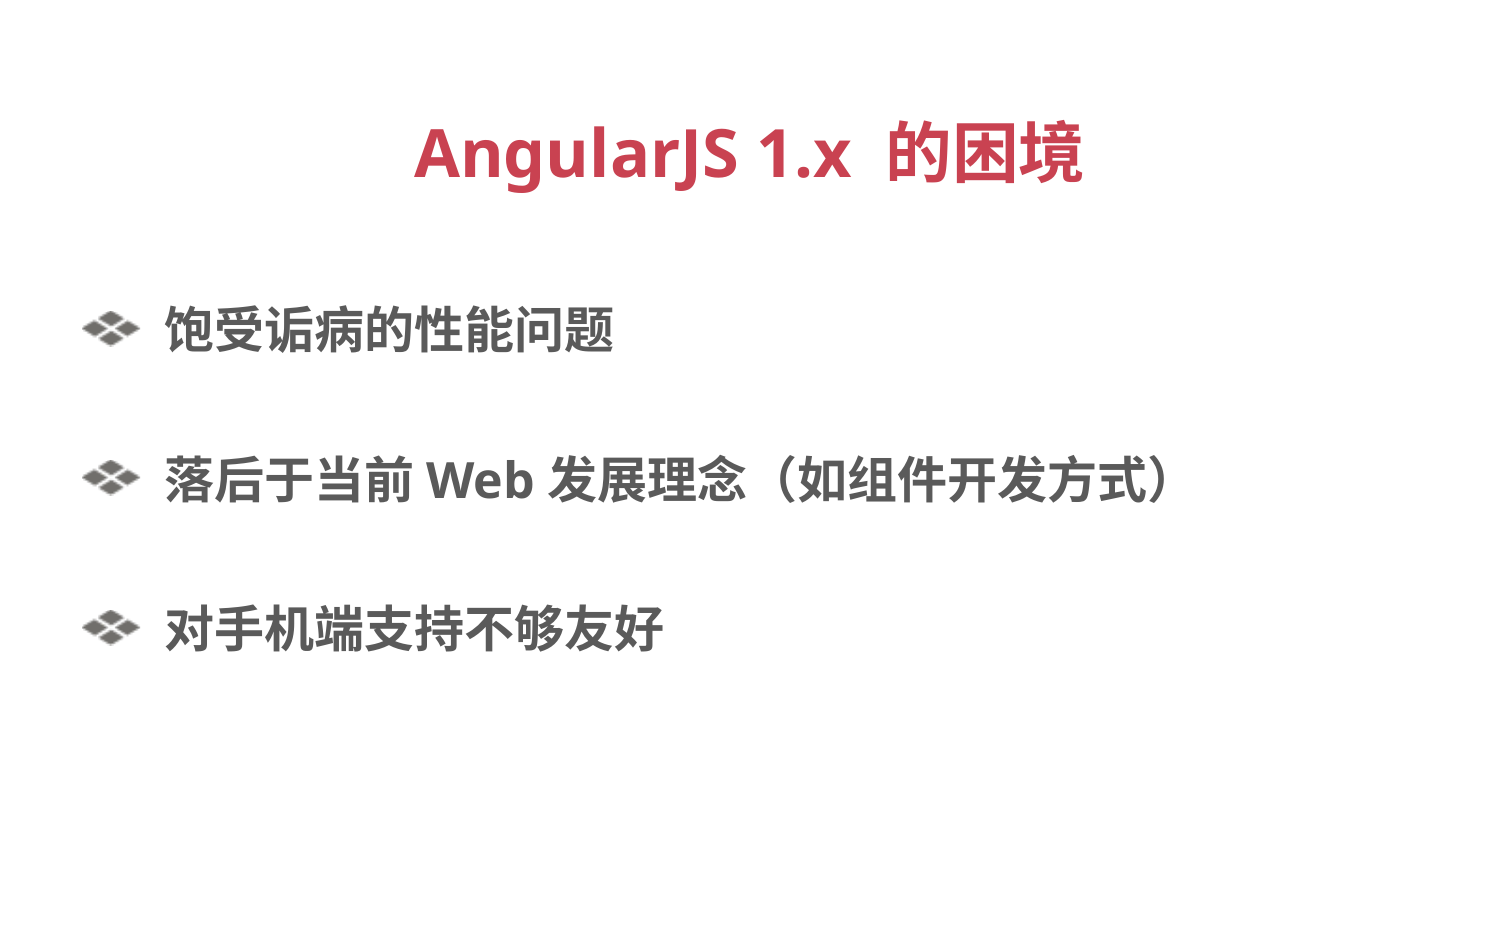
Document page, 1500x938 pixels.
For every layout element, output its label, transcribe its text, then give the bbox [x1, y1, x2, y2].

text_box 落后于当前Web发展理念（如组件开发方式） [74, 436, 1425, 520]
picture [82, 311, 142, 347]
title AngularJS 1.x 的困境 [74, 80, 1426, 222]
text_box 对手机端支持不够友好 [74, 585, 1425, 670]
list 饱受诟病的性能问题 [74, 286, 1426, 372]
picture [82, 610, 142, 646]
picture [82, 460, 142, 496]
